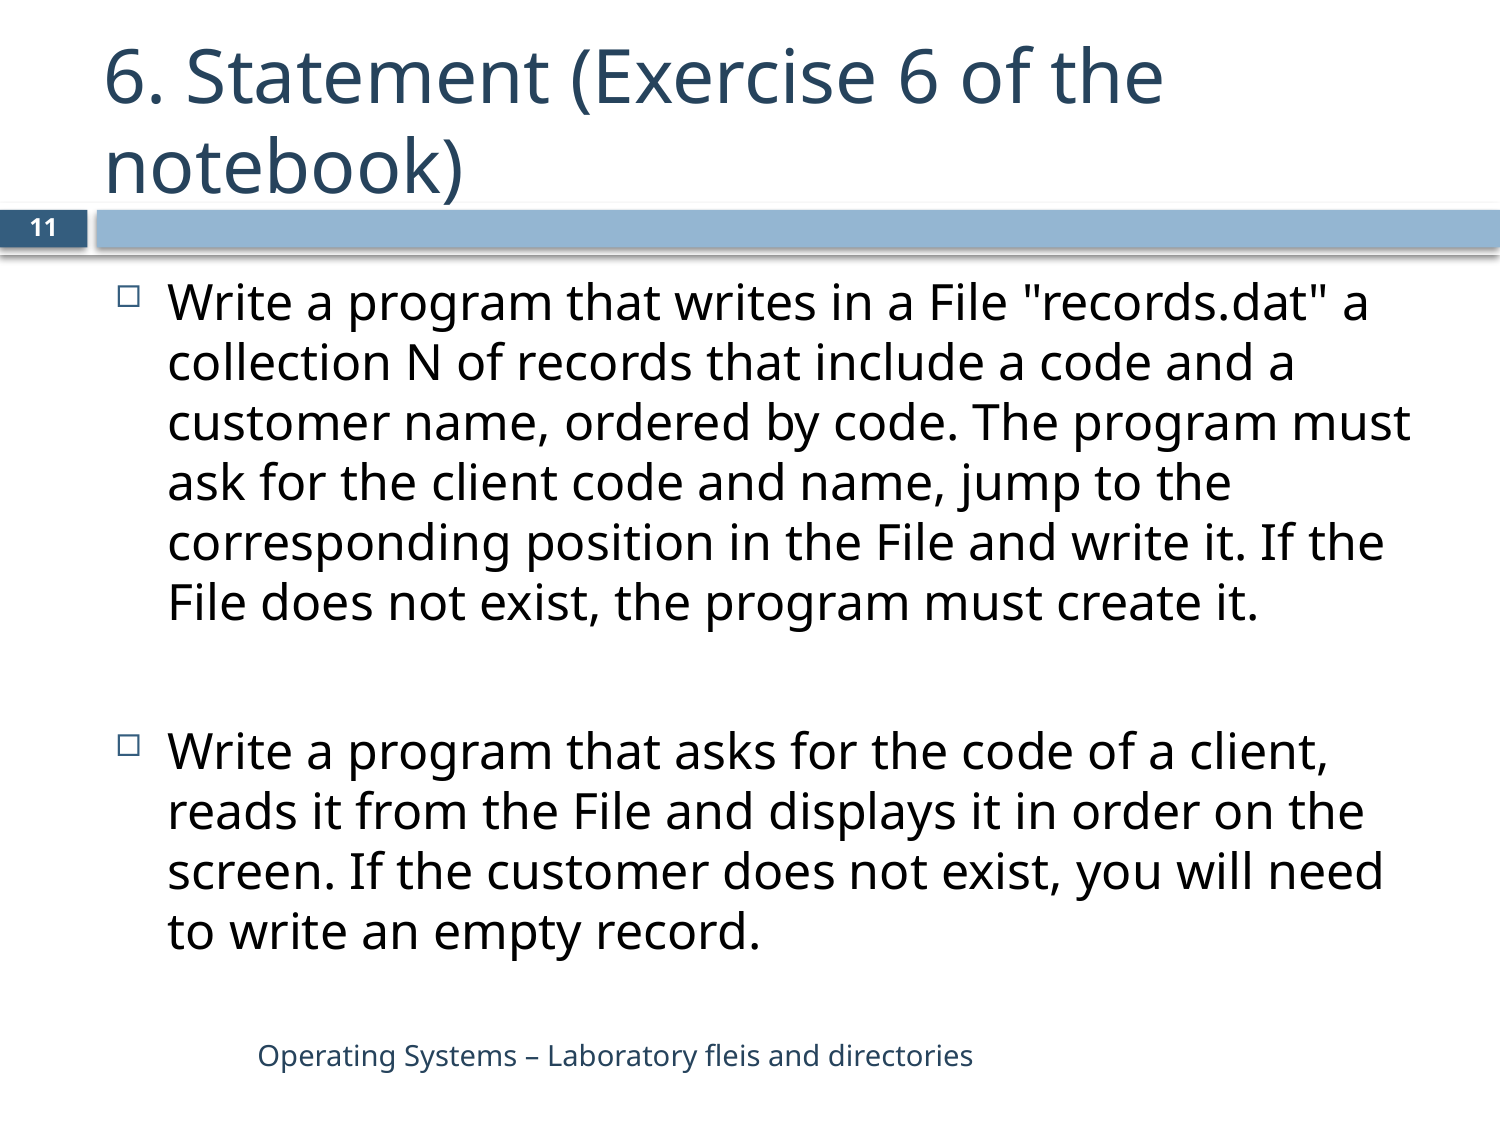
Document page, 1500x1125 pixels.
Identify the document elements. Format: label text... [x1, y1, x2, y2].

slide_number 11 [0, 208, 88, 249]
footer Operating Systems – Laboratory fleis and directories [99, 1025, 990, 1085]
list Write a program that writes in a File "records.dat" a collection N of records that include a code and a customer name, ordered by code. The program must ask for the client code and name, jump to the corresponding position in the File and write it. If the File does not exist, the program must create it. Write a program that asks for the code of a client, reads it from the File and displays it in order on the screen. If the customer does not exist, you will need to write an empty record. [100, 262, 1439, 1001]
title 6. Statement (Exercise 6 of the notebook) [88, 37, 1500, 201]
